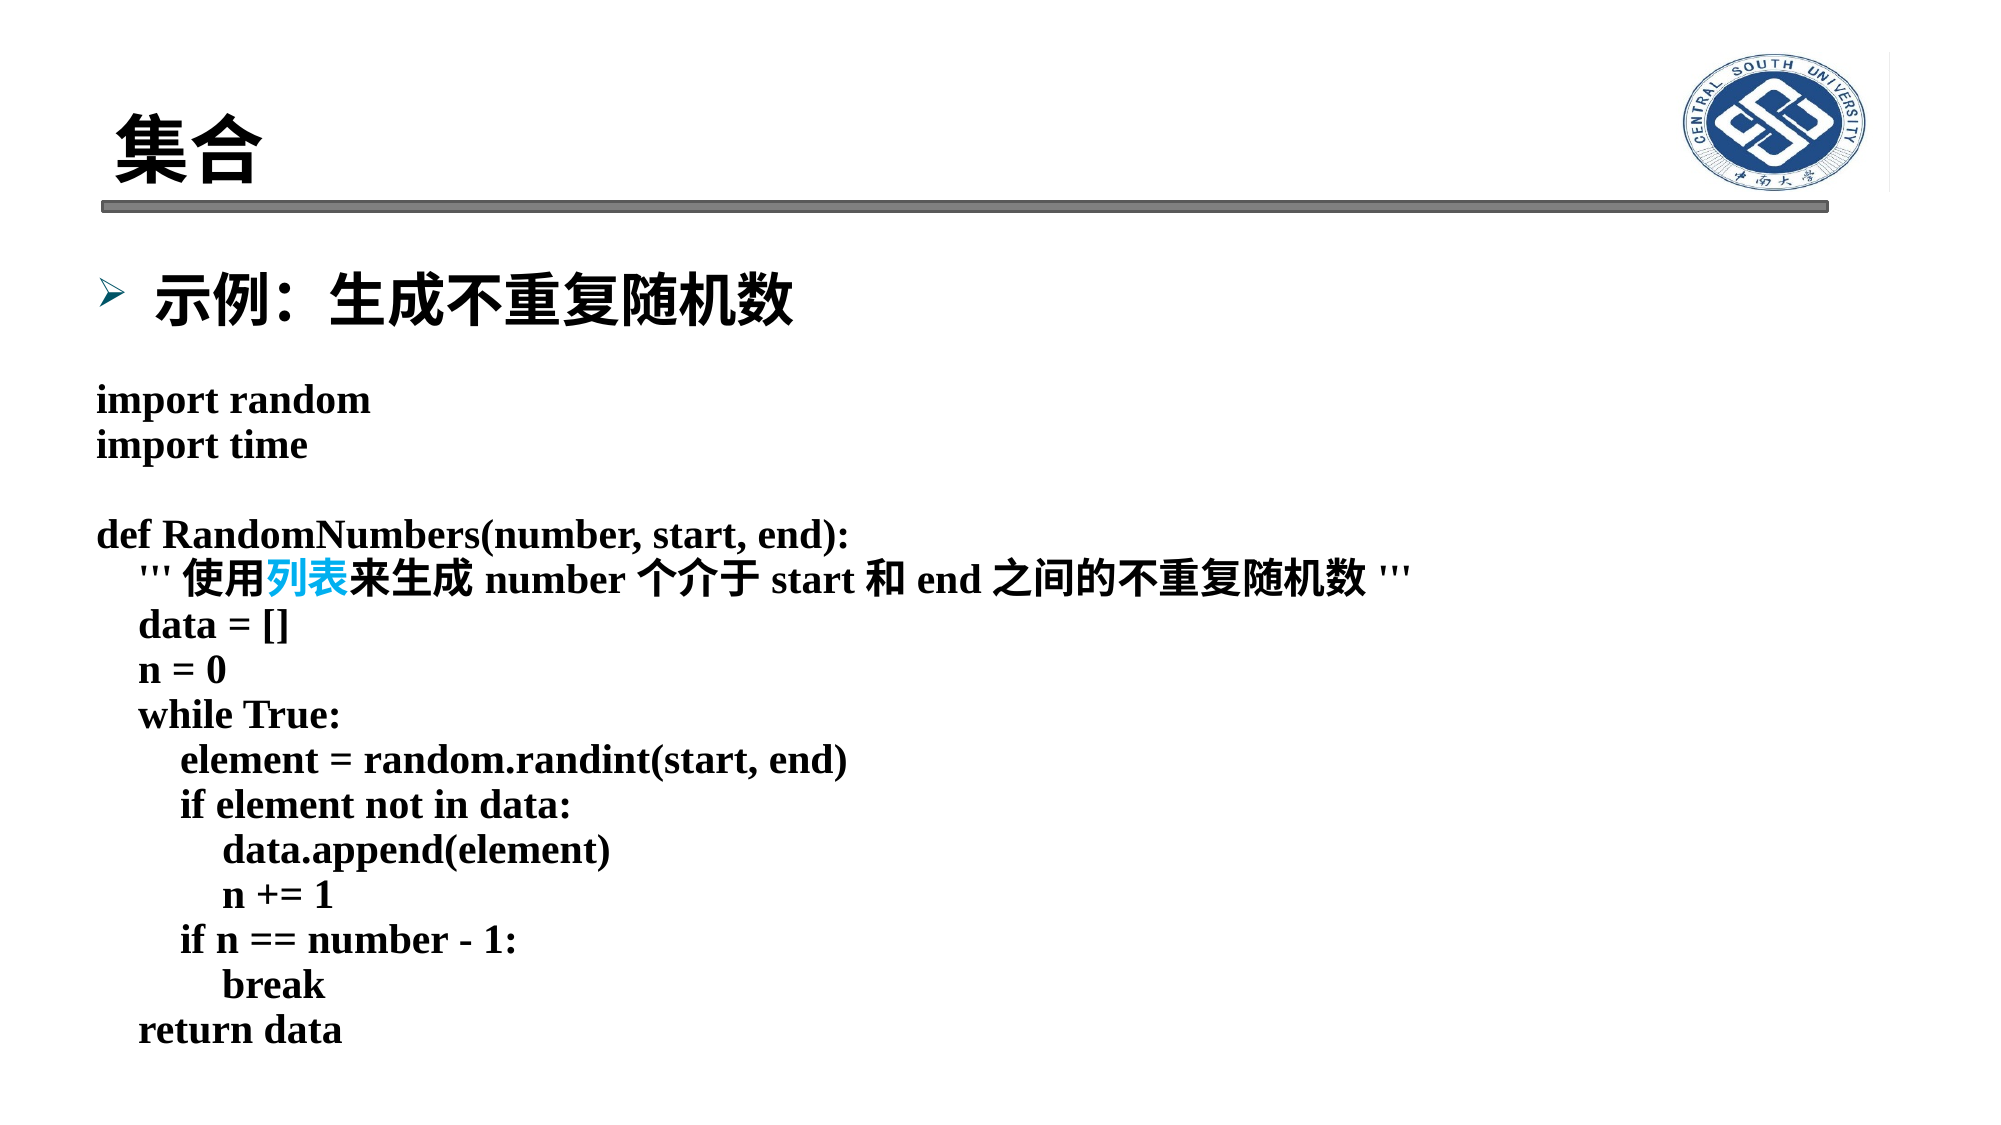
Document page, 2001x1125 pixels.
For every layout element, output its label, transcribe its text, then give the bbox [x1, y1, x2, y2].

picture [1805, 52, 1890, 192]
list 示例：生成不重复随机数 import random import time def RandomNumbers(number, start, end): '''使用列表来生成number个介于start和end之间的不重复随机数''' data = [] n = 0 while True: element = random.randint(start, end) if element not in data: data.append(element) n += 1 if n == number - 1: break return data [81, 220, 1898, 1024]
title 集合 [99, 12, 1805, 200]
